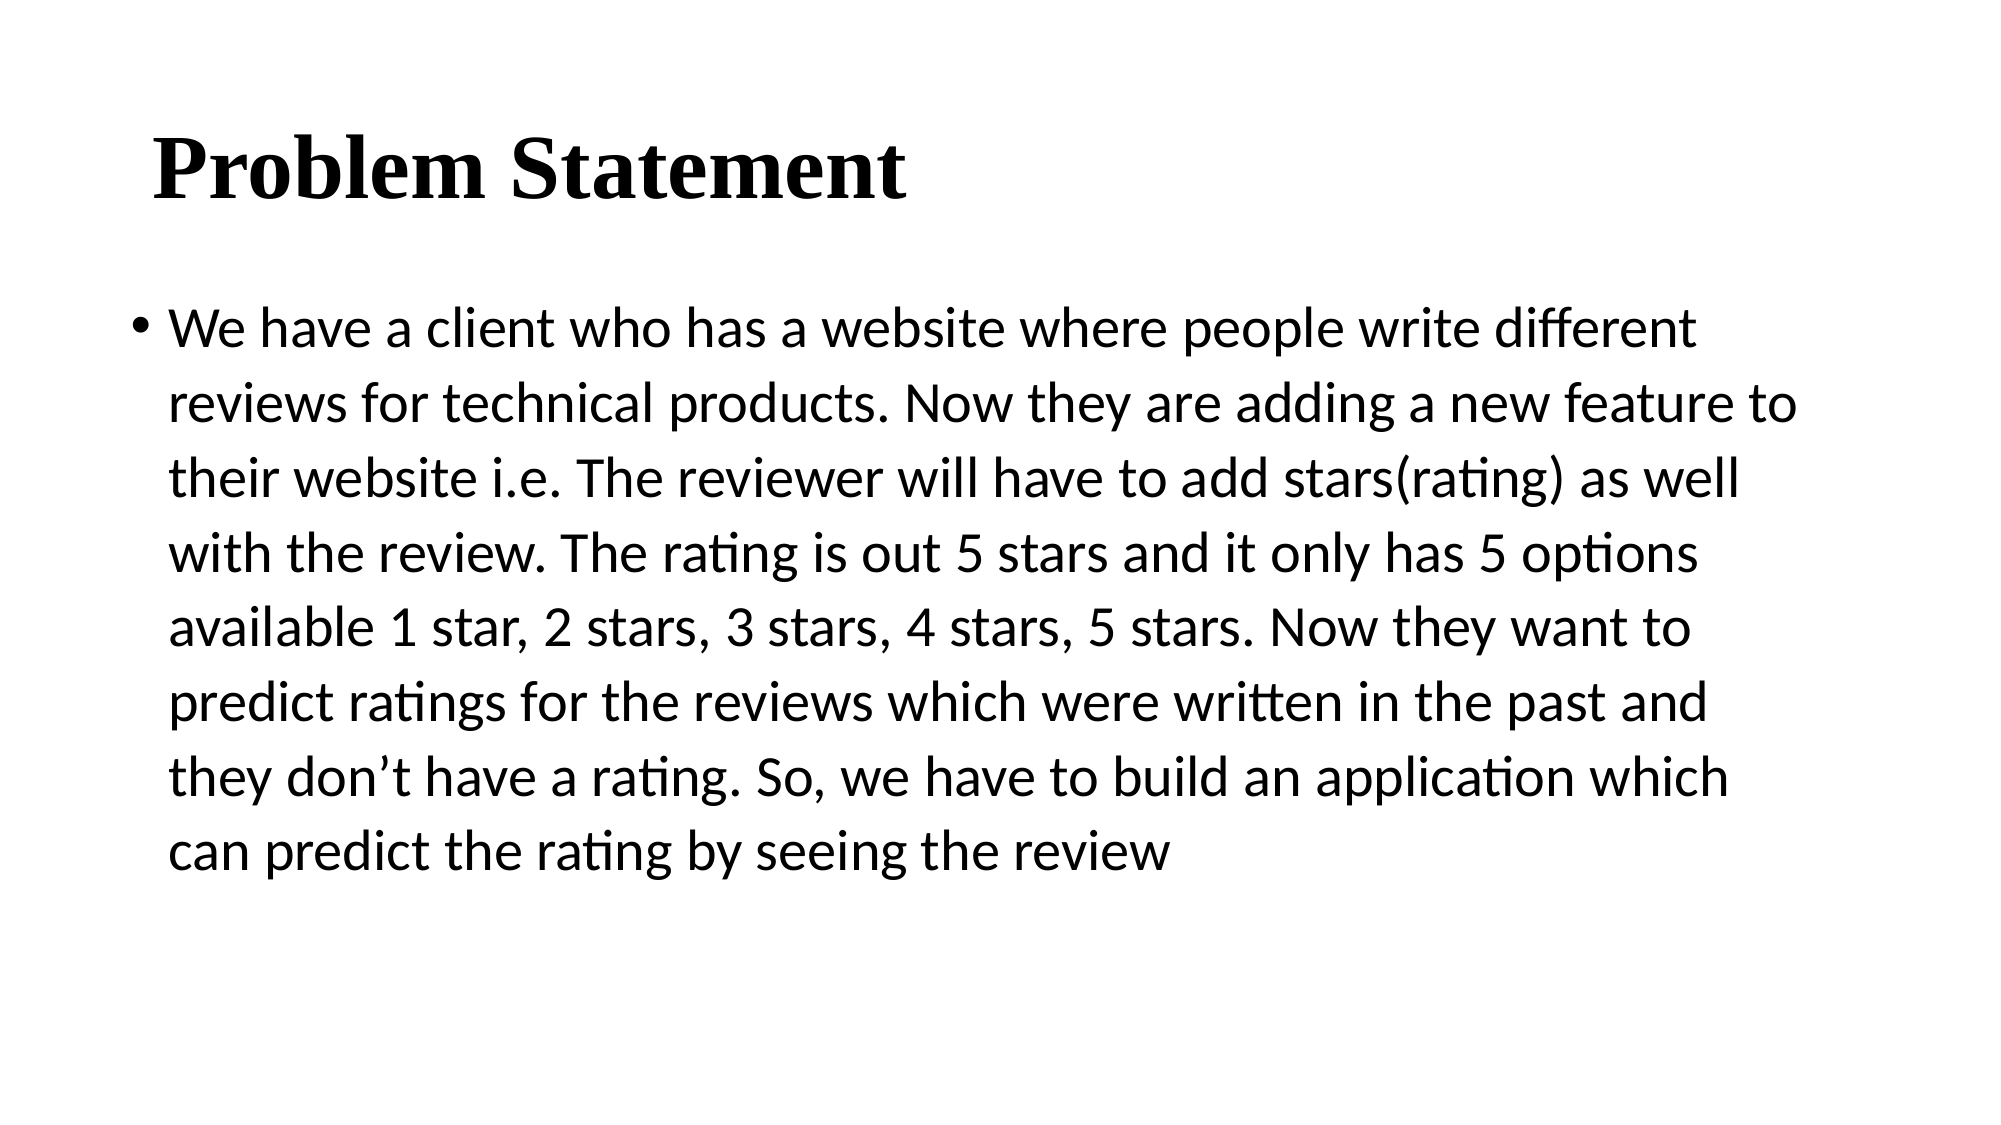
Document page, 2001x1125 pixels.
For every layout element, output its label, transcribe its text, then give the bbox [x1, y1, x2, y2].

title Problem Statement [137, 59, 1863, 278]
list We have a client who has a website where people write different reviews for technical products. Now they are adding a new feature to their website i.e. The reviewer will have to add stars(rating) as well with the review. The rating is out 5 stars and it only has 5 options available 1 star, 2 stars, 3 stars, 4 stars, 5 stars. Now they want to predict ratings for the reviews which were written in the past and they don’t have a rating. So, we have to build an application which can predict the rating by seeing the review [115, 277, 1841, 914]
